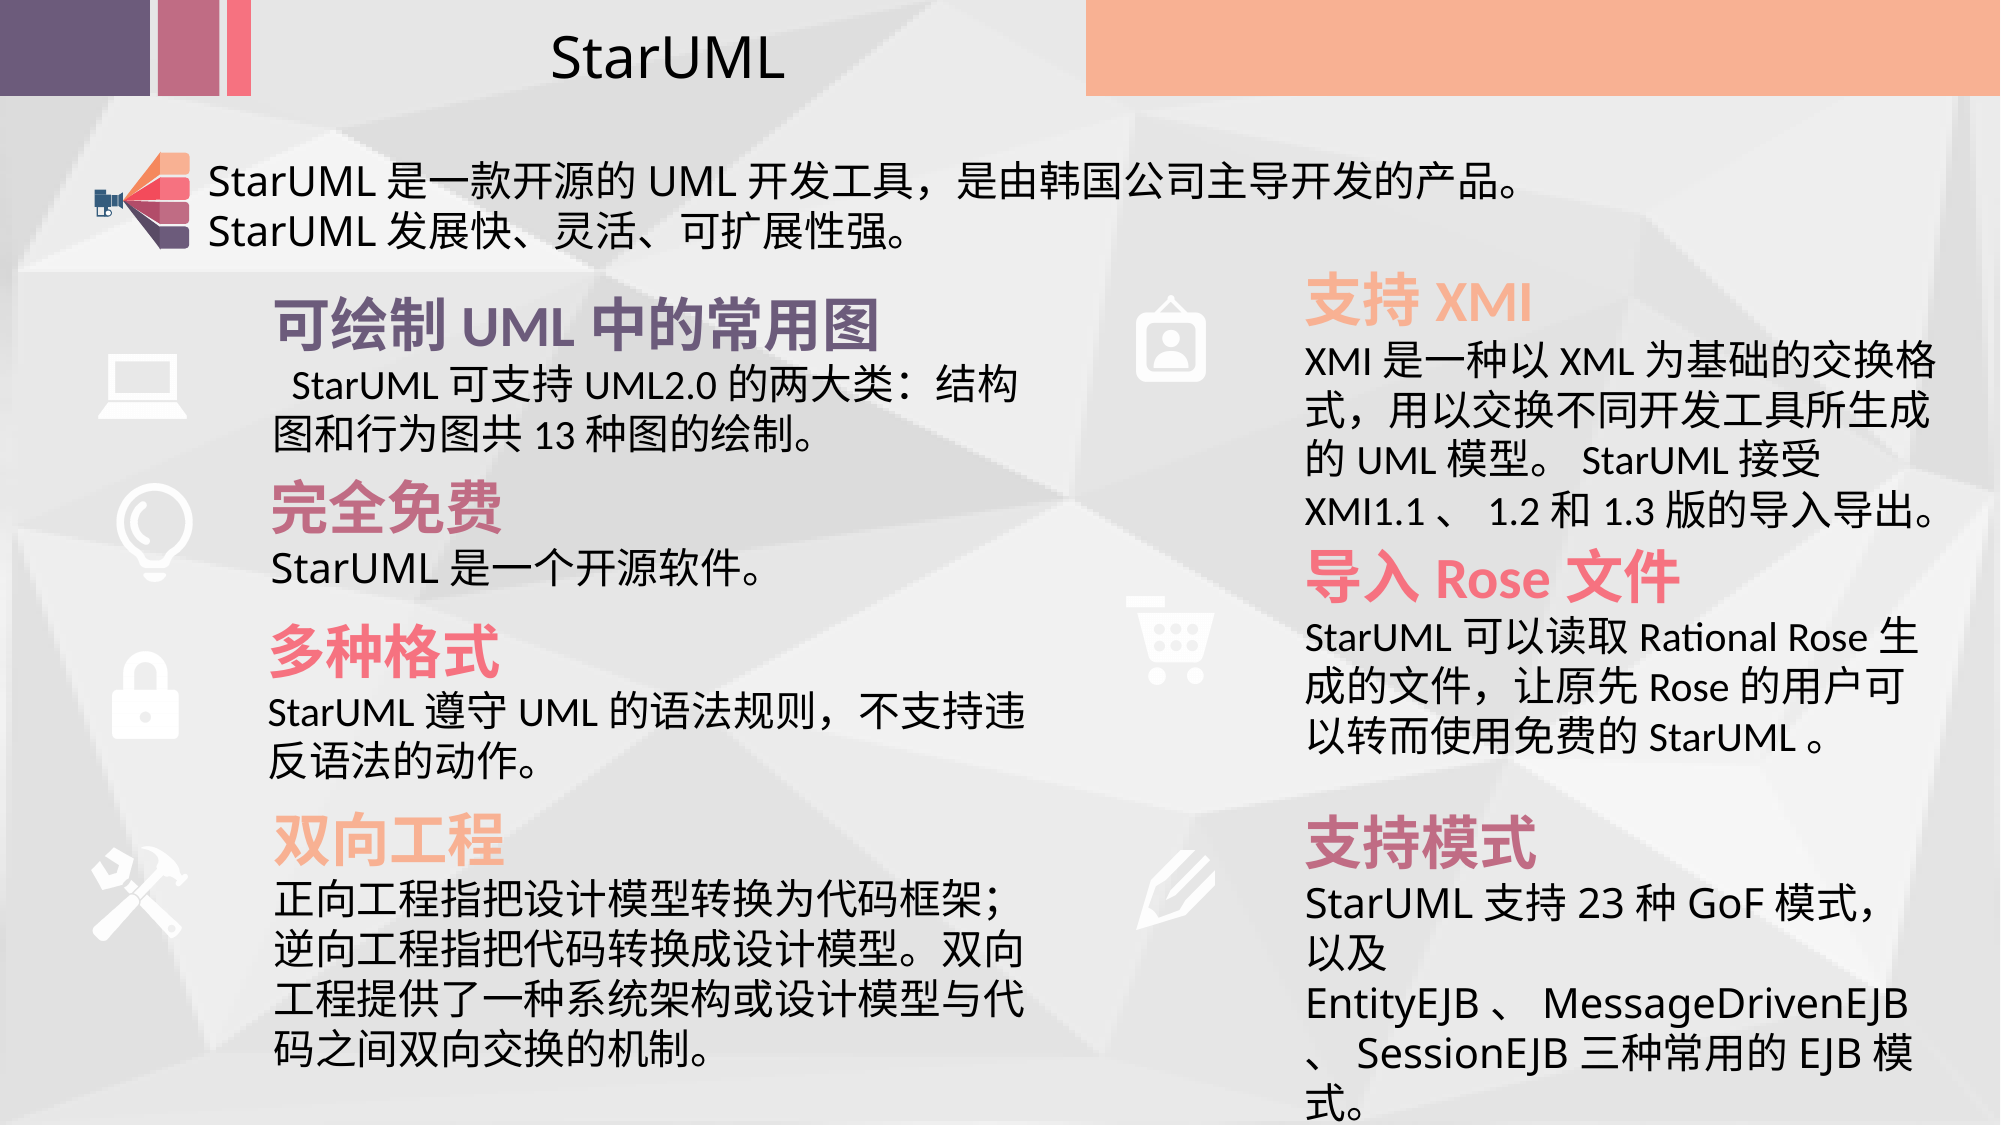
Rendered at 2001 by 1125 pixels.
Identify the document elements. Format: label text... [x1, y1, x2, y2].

picture [0, 0, 2001, 1125]
text_box [157, 0, 220, 96]
text_box 导入Rose文件 StarUML可以读取Rational Rose生成的文件，让原先Rose的用户可以转而使用免费的StarUML。 [1290, 541, 1956, 768]
text_box 支持XMI XMI是一种以XML为基础的交换格式，用以交换不同开发工具所生成的UML模型。StarUML接受XMI1.1、1.2和1.3版的导入导出。 [1290, 256, 1956, 541]
text_box 完全免费 StarUML是一个开源软件。 [255, 464, 799, 599]
text_box 双向工程 正向工程指把设计模型转换为代码框架；逆向工程指把代码转换成设计模型。双向工程提供了一种系统架构或设计模型与代码之间双向交换的机制。 [258, 795, 1052, 1081]
text_box [0, 0, 150, 96]
text_box [1086, 0, 2000, 96]
text_box 可绘制UML中的常用图 StarUML可支持UML2.0的两大类：结构图和行为图共13种图的绘制。 [257, 280, 1052, 466]
text_box 多种格式 StarUML遵守UML的语法规则，不支持违反语法的动作。 [252, 607, 1047, 793]
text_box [94, 146, 1859, 263]
text_box [227, 0, 251, 96]
text_box 支持模式 StarUML支持23种GoF模式，以及EntityEJB、MessageDrivenEJB、SessionEJB三种常用的EJB模式。 [1290, 799, 1956, 1125]
text_box StarUML [535, 12, 802, 98]
